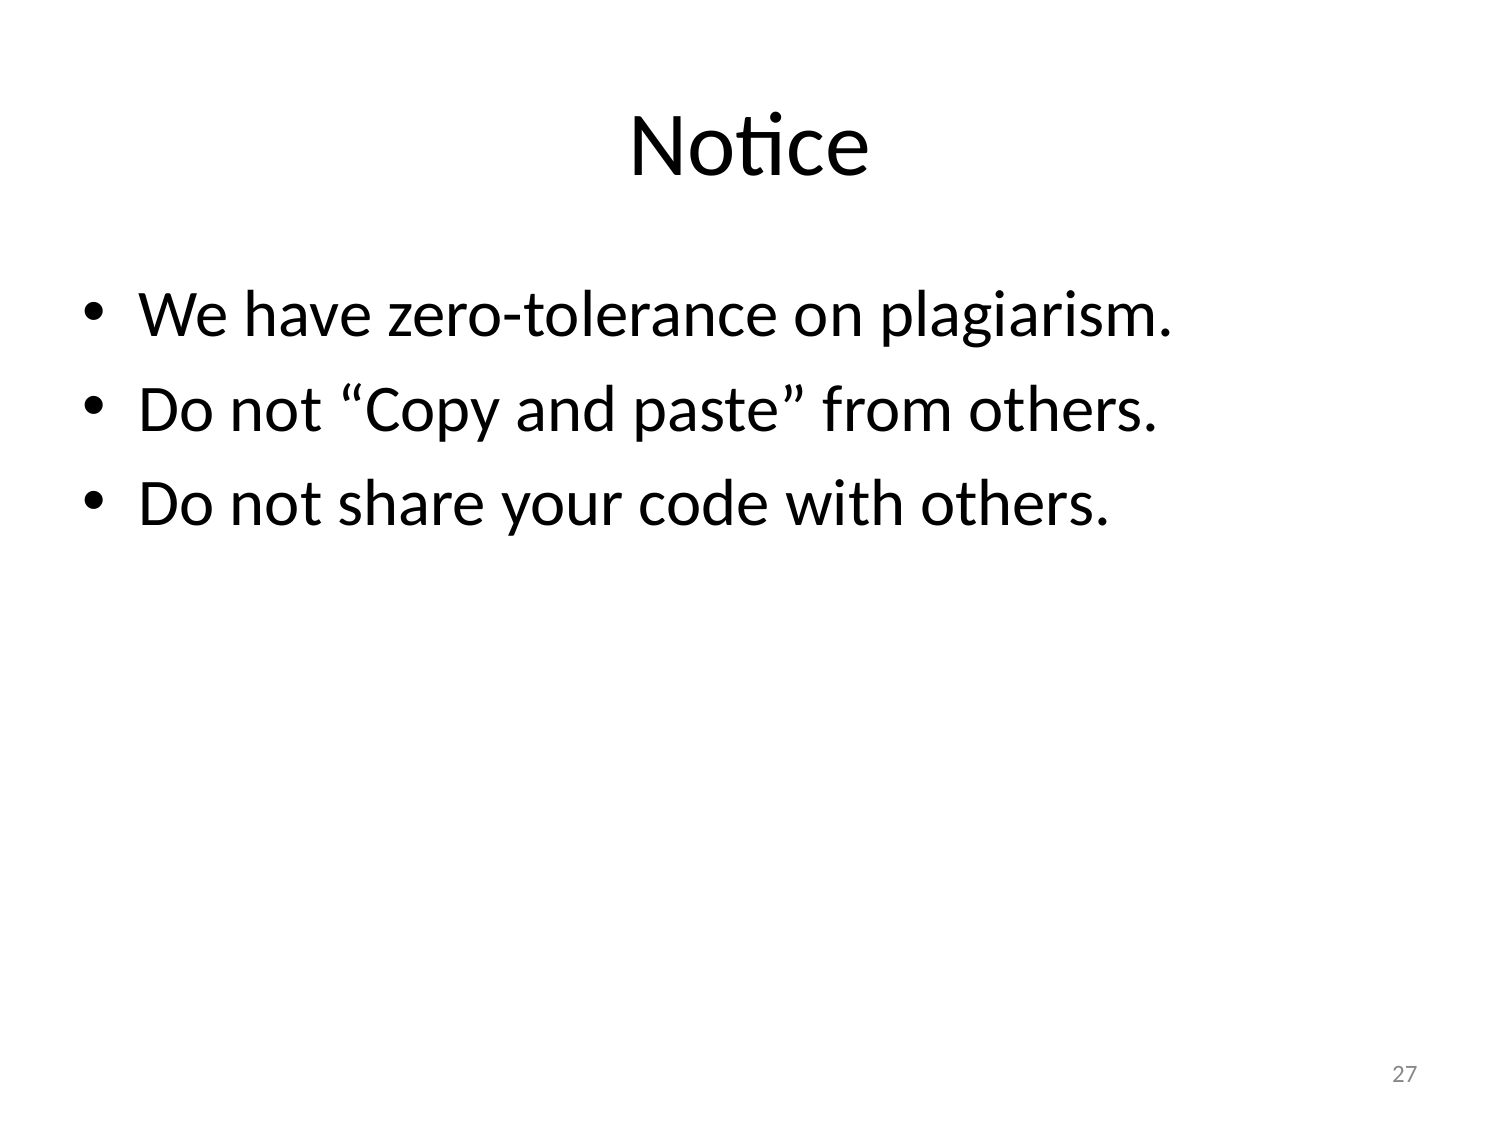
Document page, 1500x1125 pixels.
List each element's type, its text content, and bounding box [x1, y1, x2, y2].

title Notice [74, 44, 1426, 234]
list We have zero-tolerance on plagiarism. Do not “Copy and paste” from others. Do not share your code with others. [74, 261, 1426, 1006]
slide_number 27 [1381, 1050, 1426, 1096]
